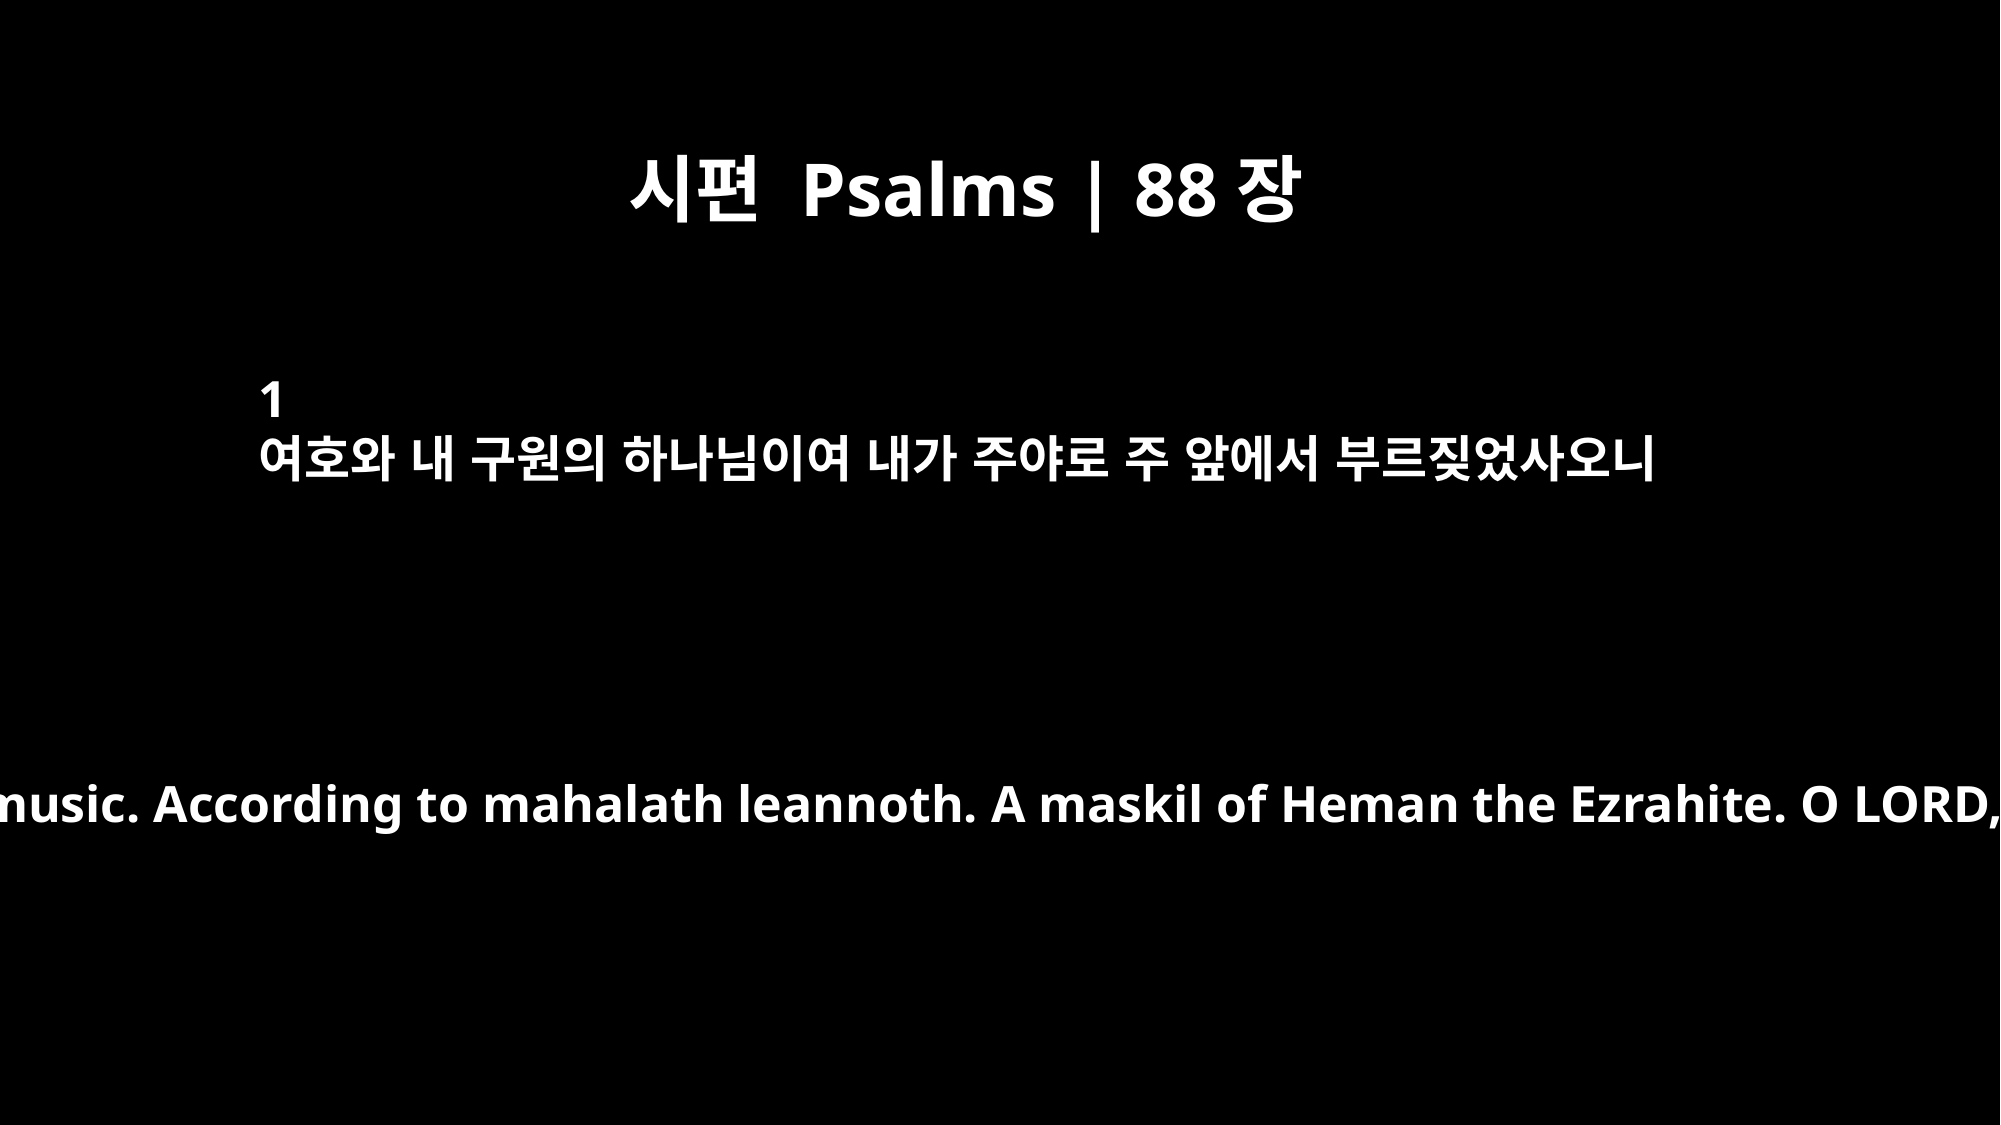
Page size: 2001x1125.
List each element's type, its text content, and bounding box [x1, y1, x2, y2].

text_box 시편 Psalms | 88장 [613, 136, 1319, 239]
text_box Psalm 88 A song. A psalm of the Sons of Korah. For the director of music. According to mahalath leannoth. A maskil of Heman the Ezrahite. O LORD, the God who saves me, day and night I cry out before you. [0, 764, 2000, 840]
text_box 1 여호와 내 구원의 하나님이여 내가 주야로 주 앞에서 부르짖었사오니 [243, 359, 1674, 495]
